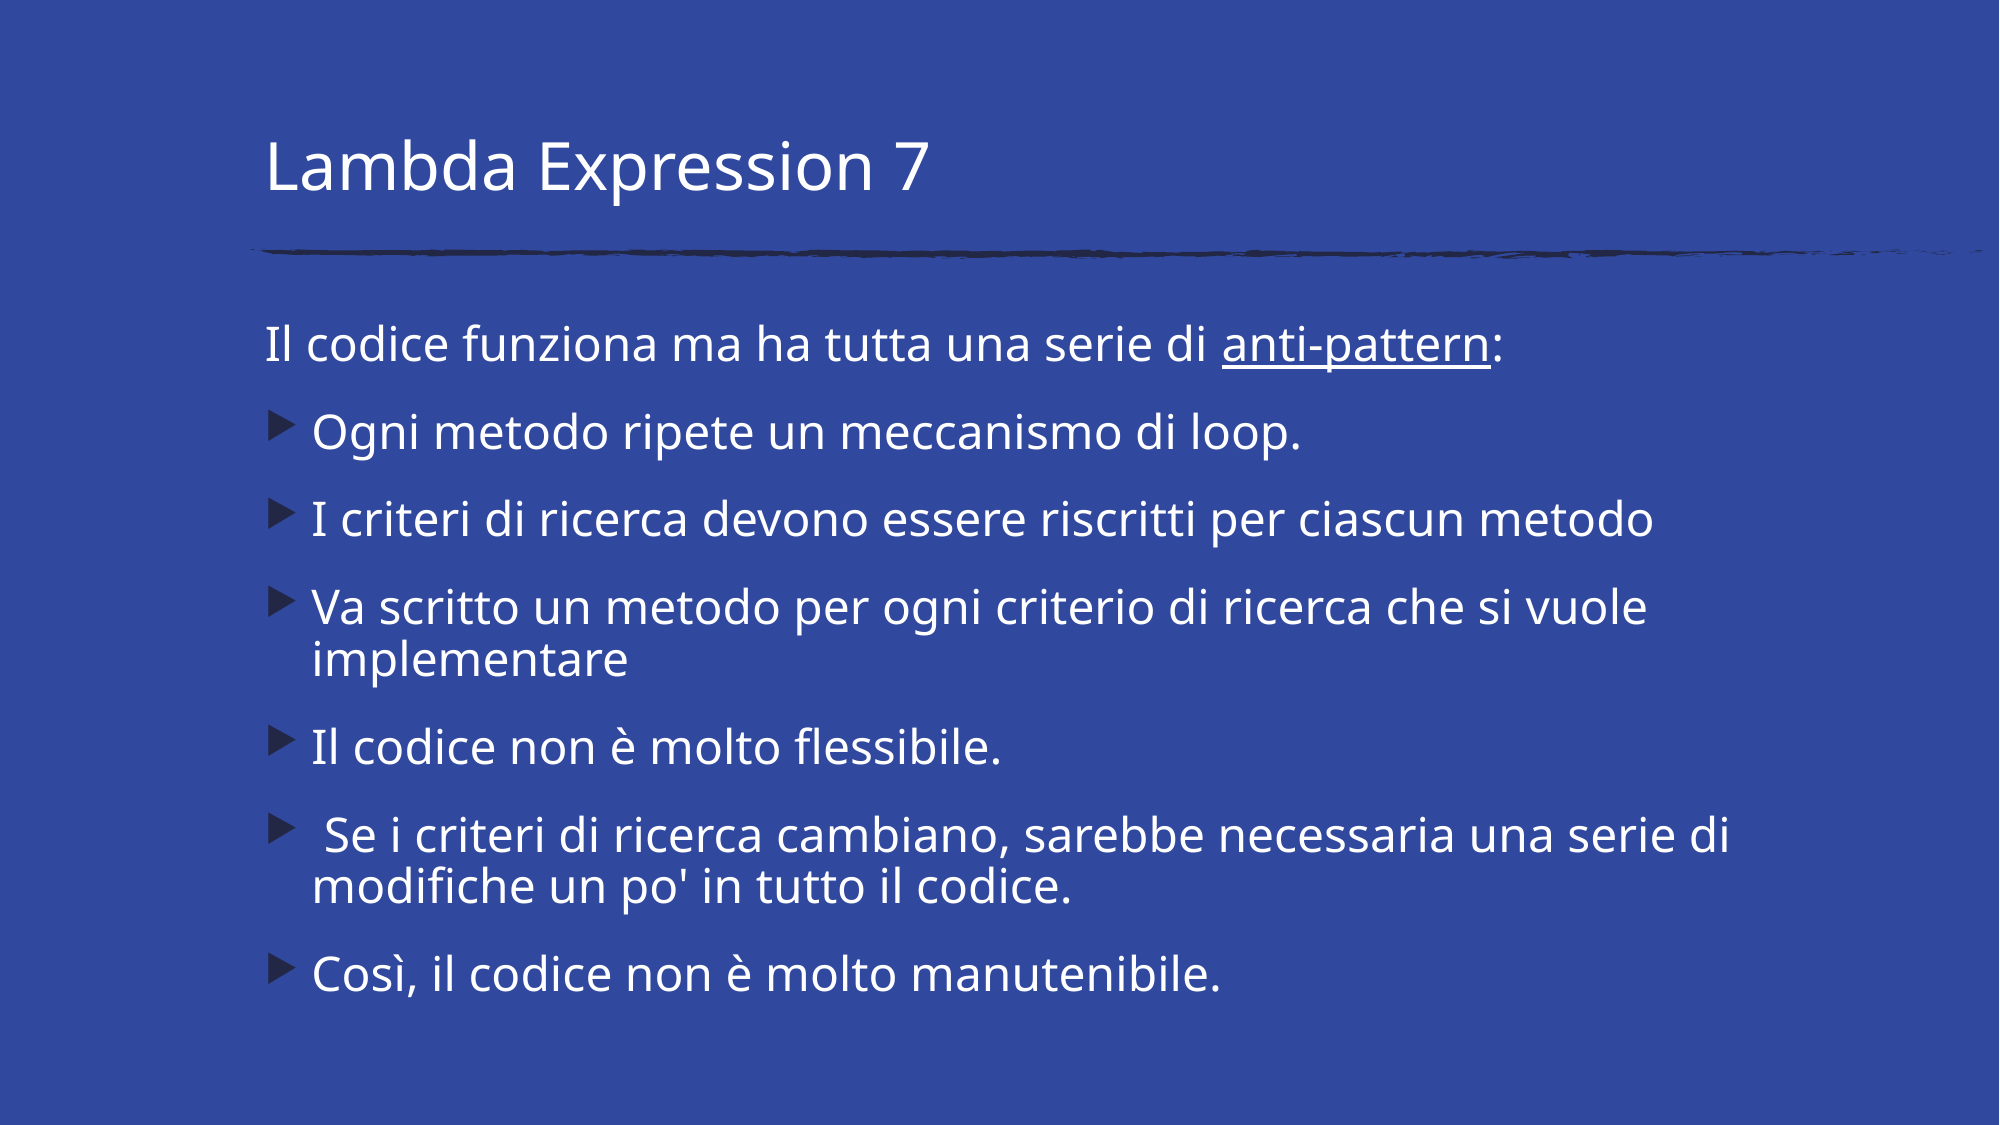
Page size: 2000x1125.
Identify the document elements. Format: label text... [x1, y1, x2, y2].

title Lambda Expression 7 [249, 45, 1750, 213]
list Il codice funziona ma ha tutta una serie di anti-pattern: Ogni metodo ripete un meccanismo di loop. I criteri di ricerca devono essere riscritti per ciascun metodo Va scritto un metodo per ogni criterio di ricerca che si vuole implementare Il codice non è molto flessibile. Se i criteri di ricerca cambiano, sarebbe necessaria una serie di modifiche un po' in tutto il codice. Così, il codice non è molto manutenibile. [249, 312, 1750, 1013]
